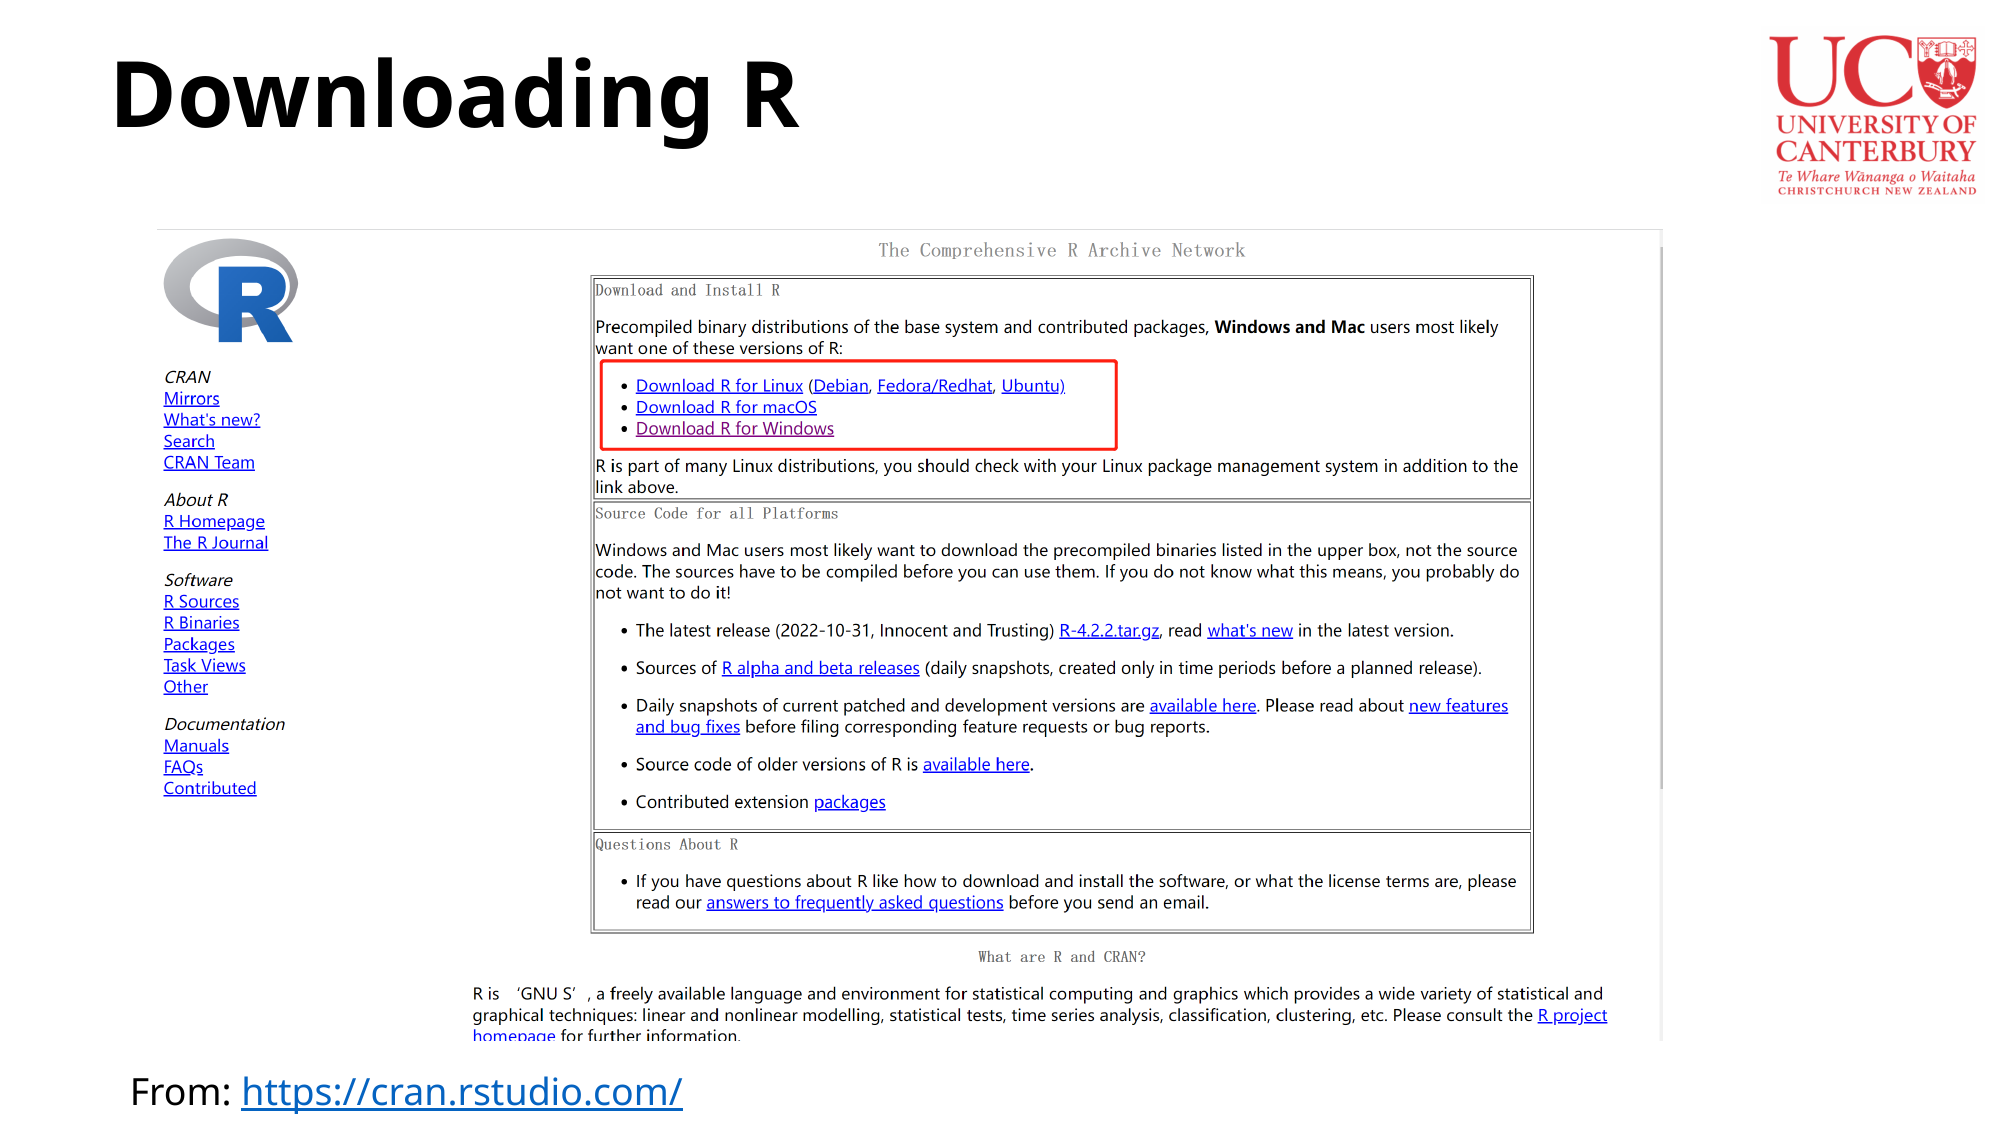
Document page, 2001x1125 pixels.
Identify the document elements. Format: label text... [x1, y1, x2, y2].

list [157, 227, 1663, 1041]
picture [1820, 26, 1985, 204]
text_box From: https://cran.rstudio.com/ [115, 1060, 708, 1125]
title Downloading R [94, 0, 1820, 207]
